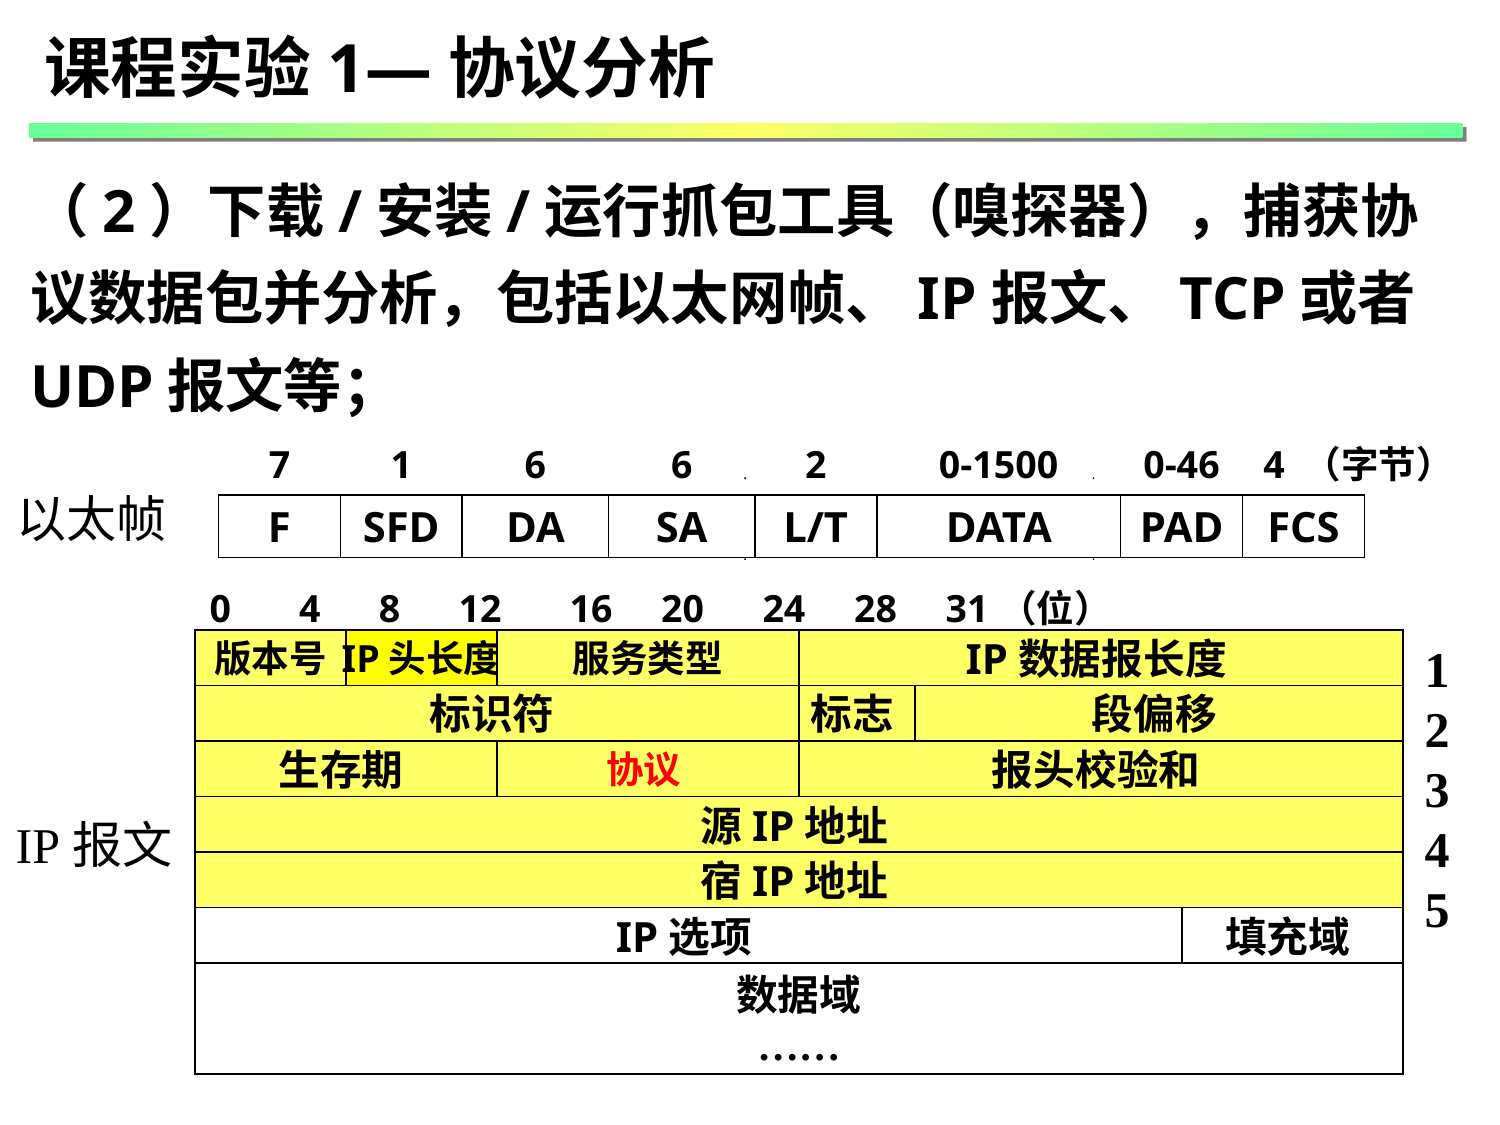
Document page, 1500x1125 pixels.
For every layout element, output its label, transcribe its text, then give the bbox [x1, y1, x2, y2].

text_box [218, 432, 1475, 561]
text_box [194, 574, 1462, 1075]
text_box IP报文 [0, 805, 187, 881]
text_box [29, 123, 1463, 138]
text_box 以太帧 [2, 479, 182, 555]
text_box 课程实验1—协议分析 [29, 18, 1102, 114]
text_box （2）下载/安装/运行抓包工具（嗅探器），捕获协议数据包并分析，包括以太网帧、IP报文、TCP或者UDP报文等； [15, 148, 1489, 427]
